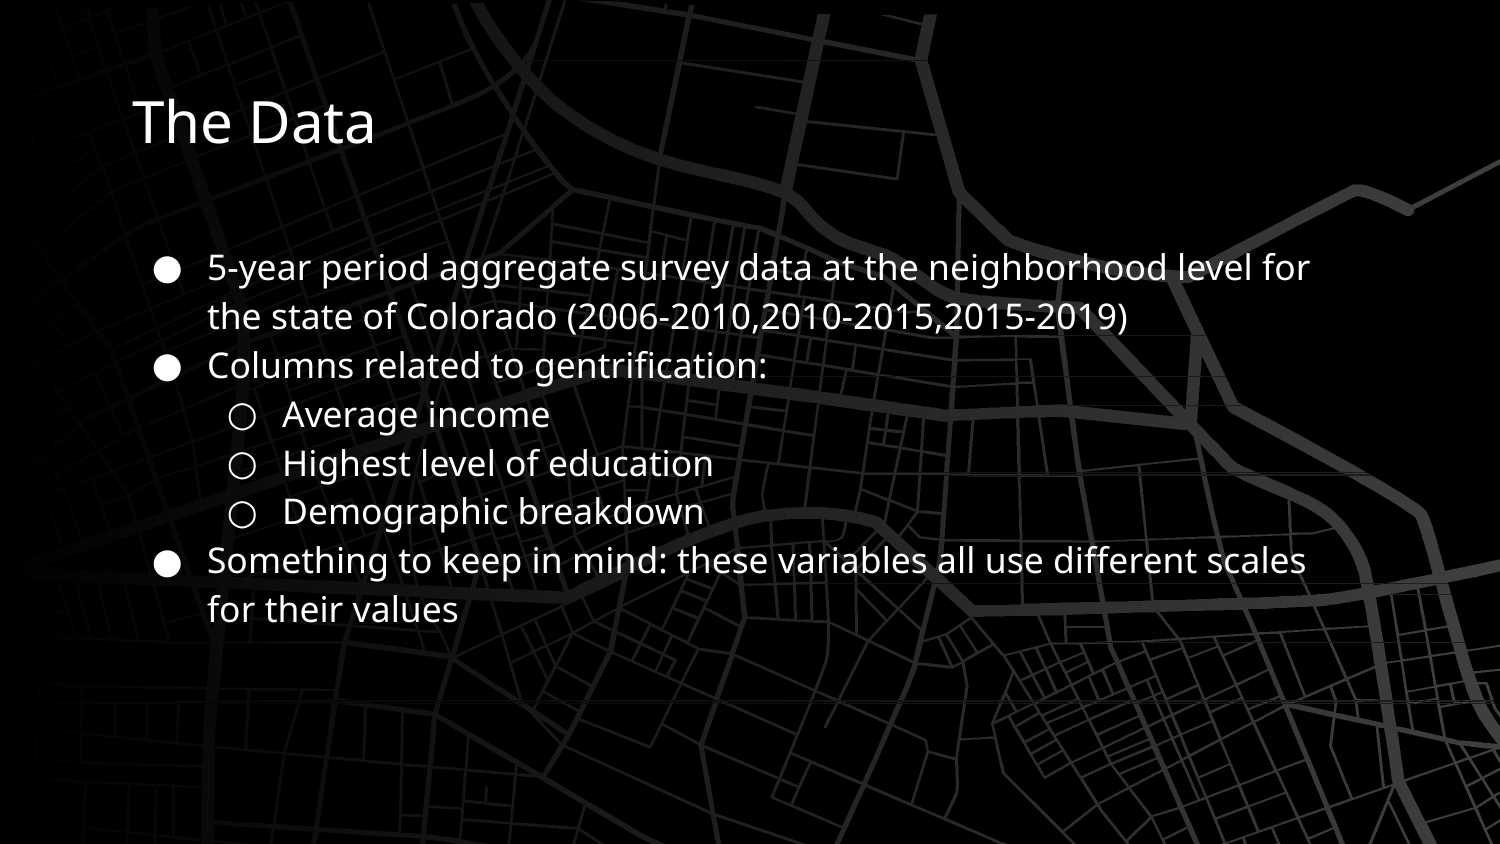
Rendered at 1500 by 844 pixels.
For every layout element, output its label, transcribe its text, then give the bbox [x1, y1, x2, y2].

list 5-year period aggregate survey data at the neighborhood level for the state of Colorado (2006-2010,2010-2015,2015-2019) Columns related to gentrification: Average income Highest level of education Demographic breakdown Something to keep in mind: these variables all use different scales for their values [116, 223, 1358, 629]
title The Data [116, 70, 815, 163]
